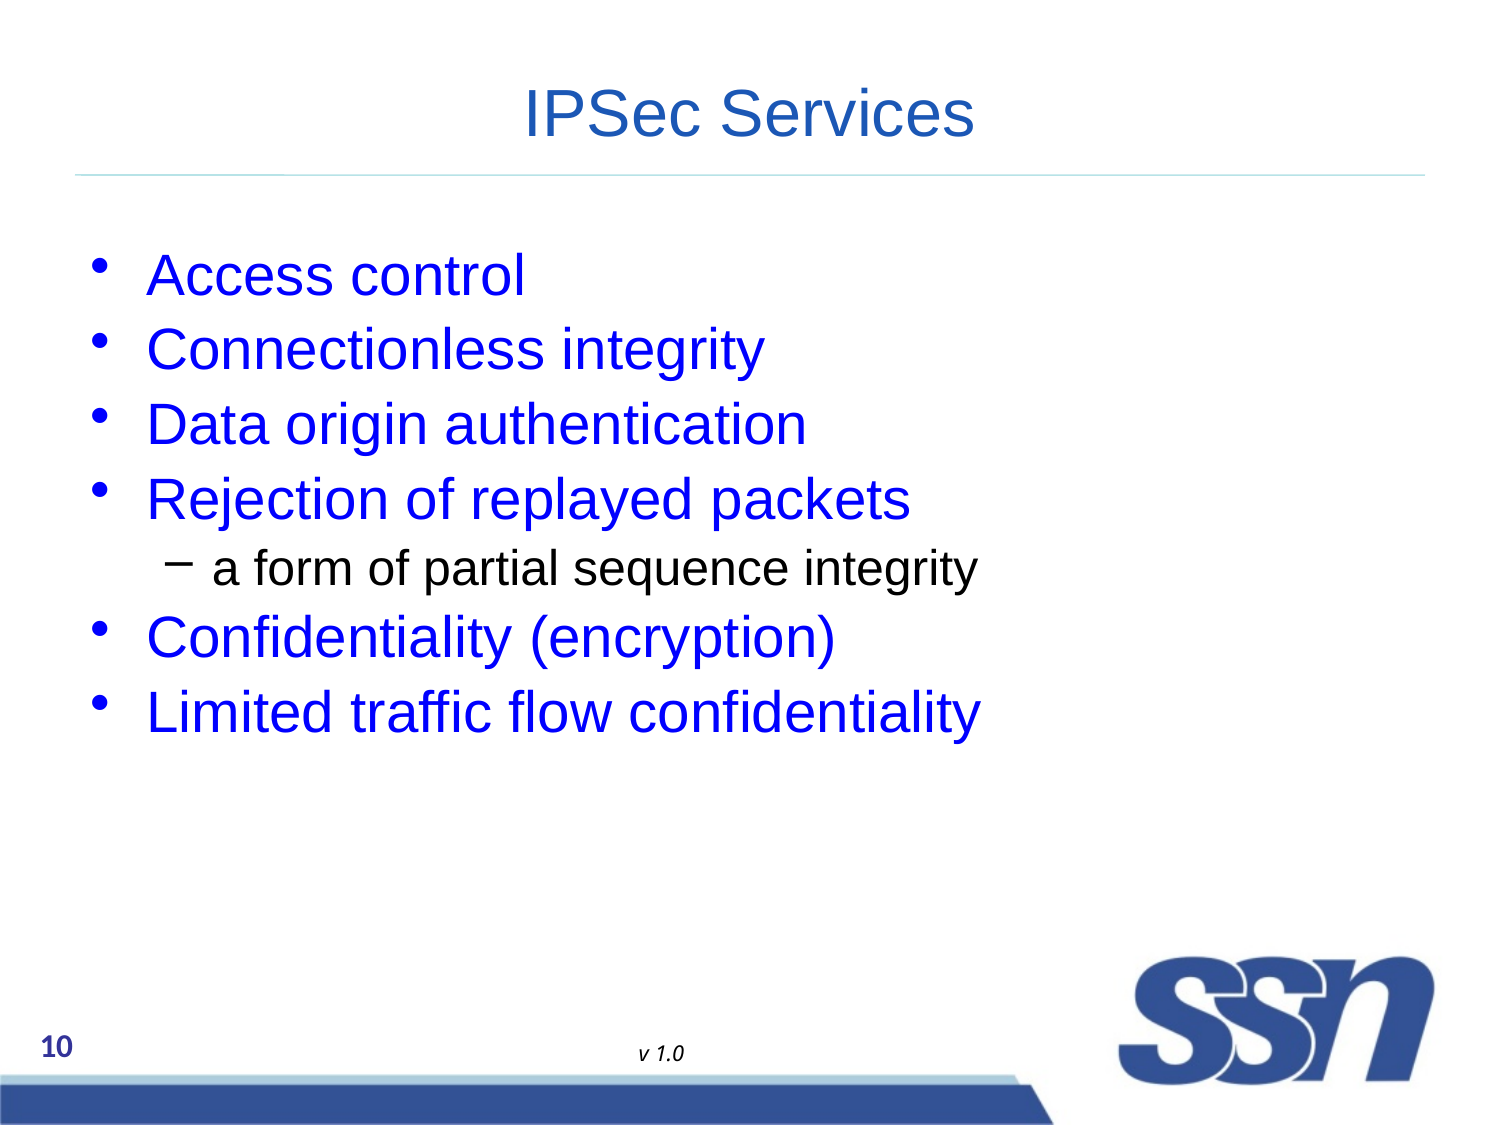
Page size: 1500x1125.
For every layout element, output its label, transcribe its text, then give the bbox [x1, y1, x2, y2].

picture [0, 913, 1500, 1125]
list Access control Connectionless integrity Data origin authentication Rejection of replayed packets a form of partial sequence integrity Confidentiality (encryption) Limited traffic flow confidentiality [75, 237, 1425, 1005]
title IPSec Services [75, 45, 1425, 175]
